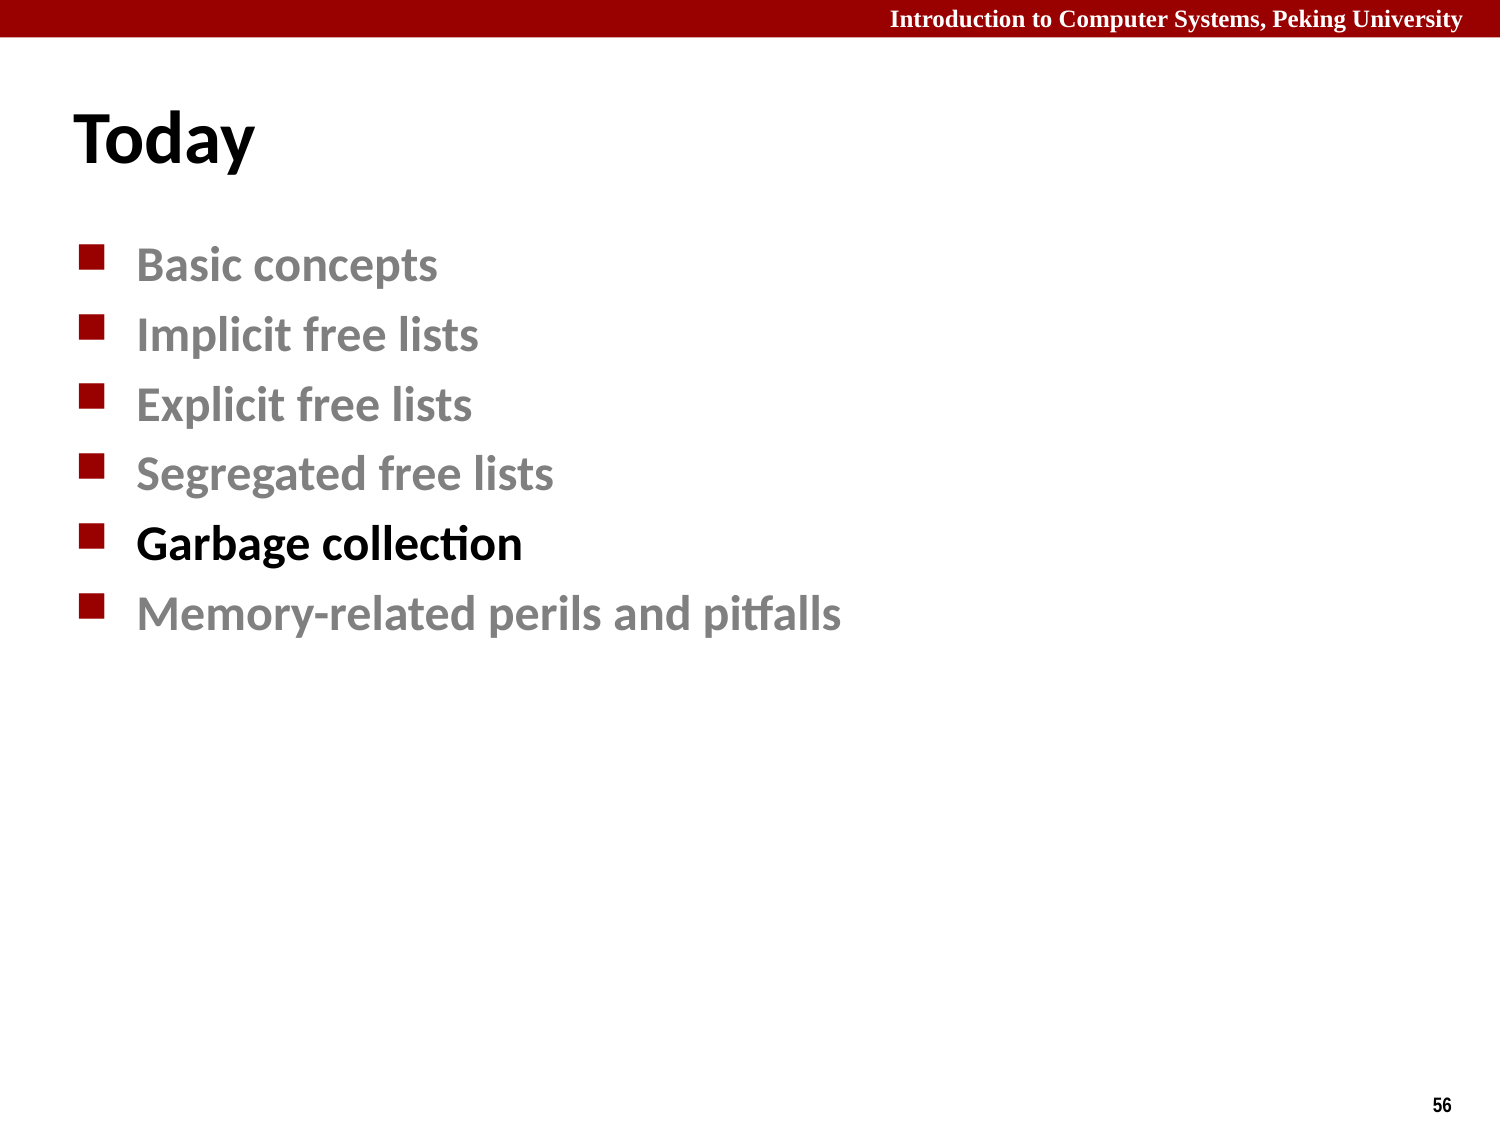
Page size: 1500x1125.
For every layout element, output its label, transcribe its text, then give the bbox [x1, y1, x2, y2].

title Today [58, 71, 1305, 197]
list Basic concepts Implicit free lists Explicit free lists Segregated free lists Garbage collection Memory-related perils and pitfalls [64, 223, 1361, 1040]
